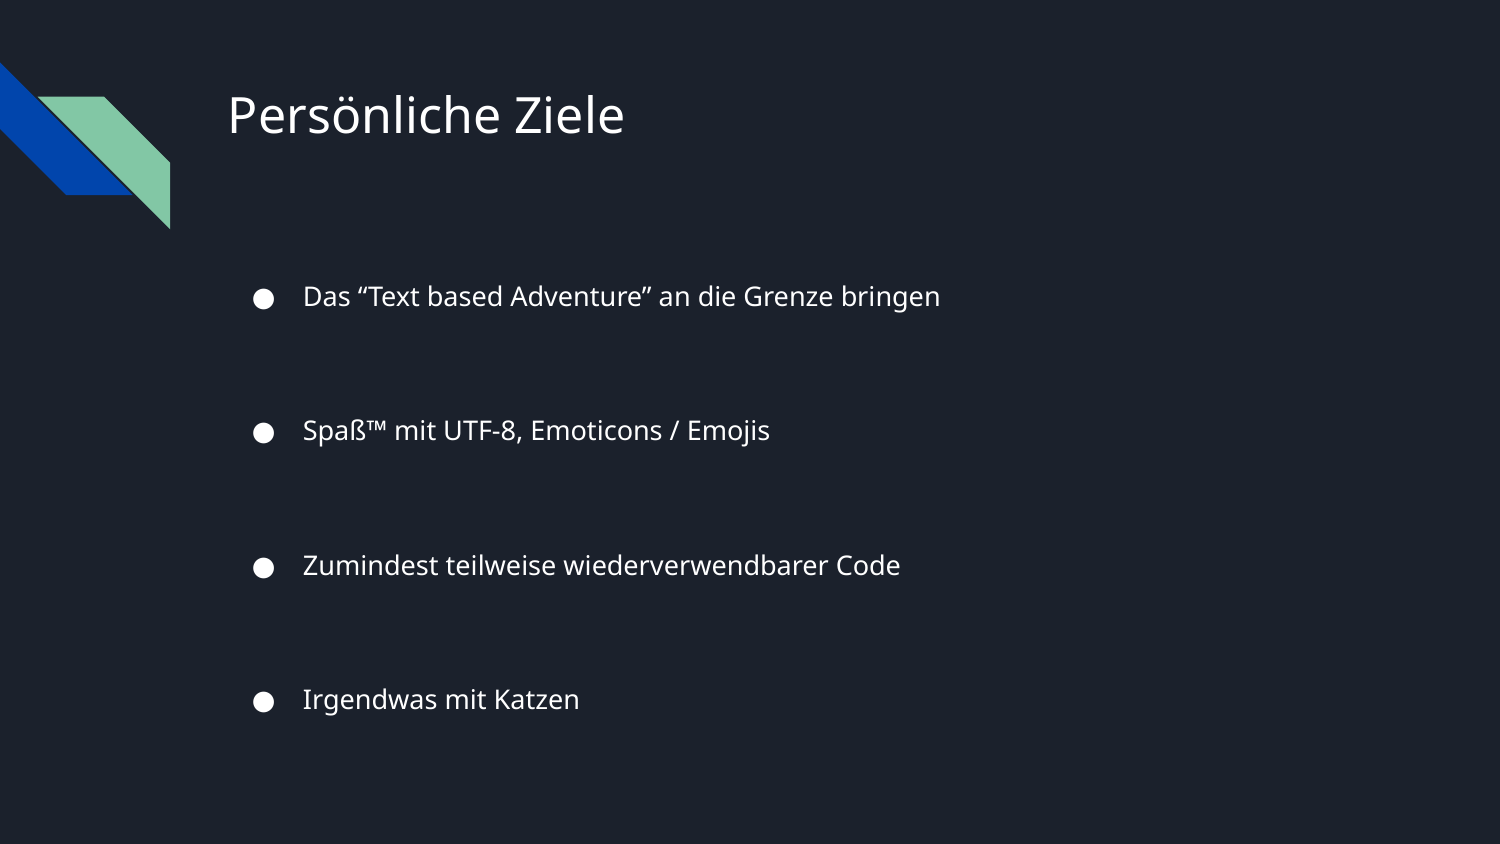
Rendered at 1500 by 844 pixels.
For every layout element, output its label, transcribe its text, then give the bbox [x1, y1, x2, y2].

title Persönliche Ziele [212, 64, 1368, 215]
list Das “Text based Adventure” an die Grenze bringen Spaß™ mit UTF-8, Emoticons / Emojis Zumindest teilweise wiederverwendbarer Code Irgendwas mit Katzen [212, 257, 1368, 735]
